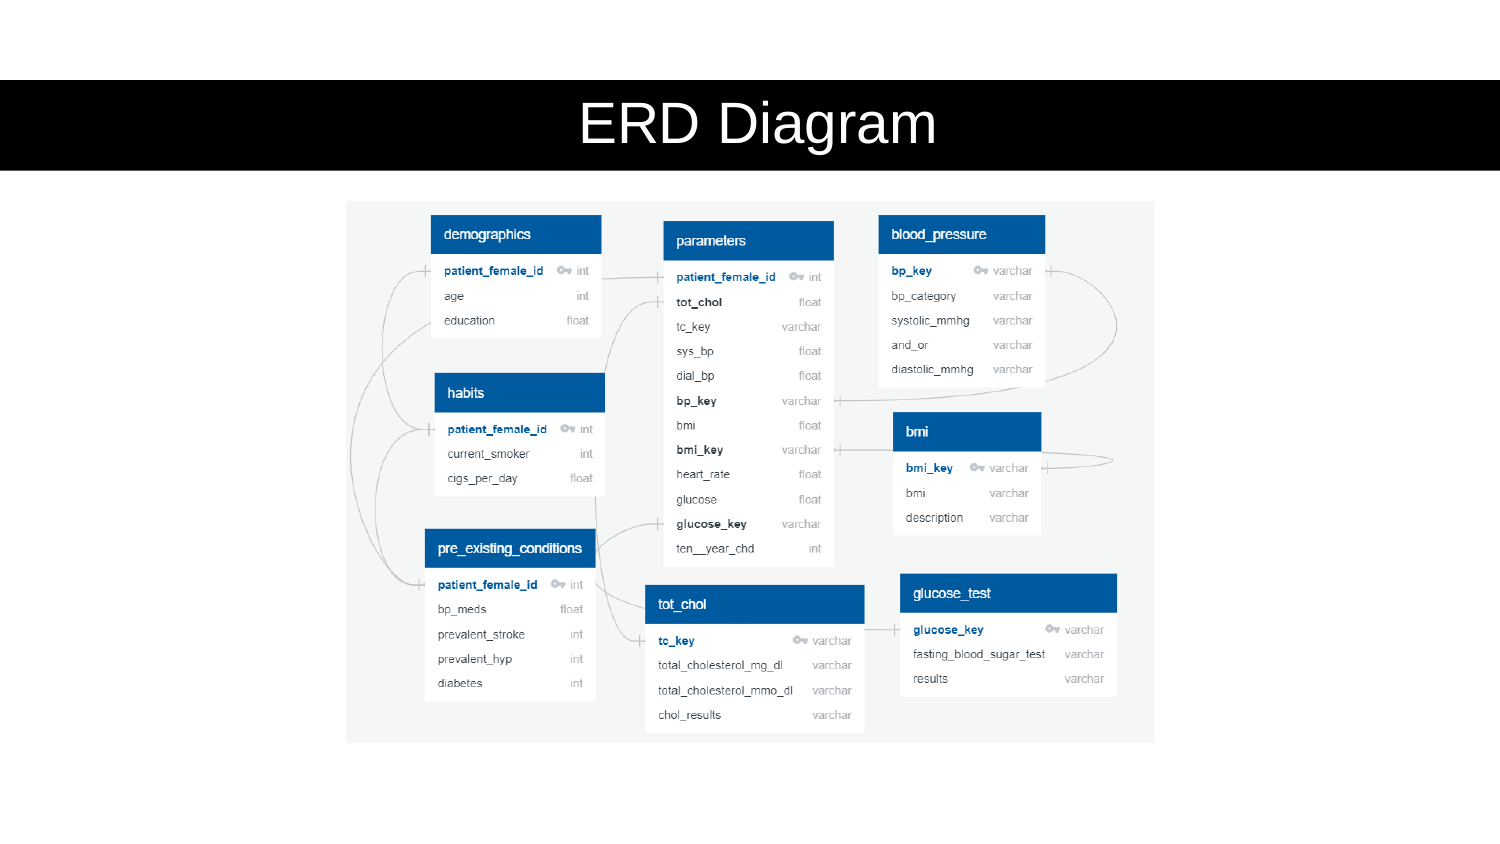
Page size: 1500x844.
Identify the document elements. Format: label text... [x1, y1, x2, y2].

picture [346, 201, 1154, 743]
text_box ERD Diagram [68, 79, 1448, 171]
text_box [1448, 80, 1500, 171]
text_box [0, 80, 68, 171]
